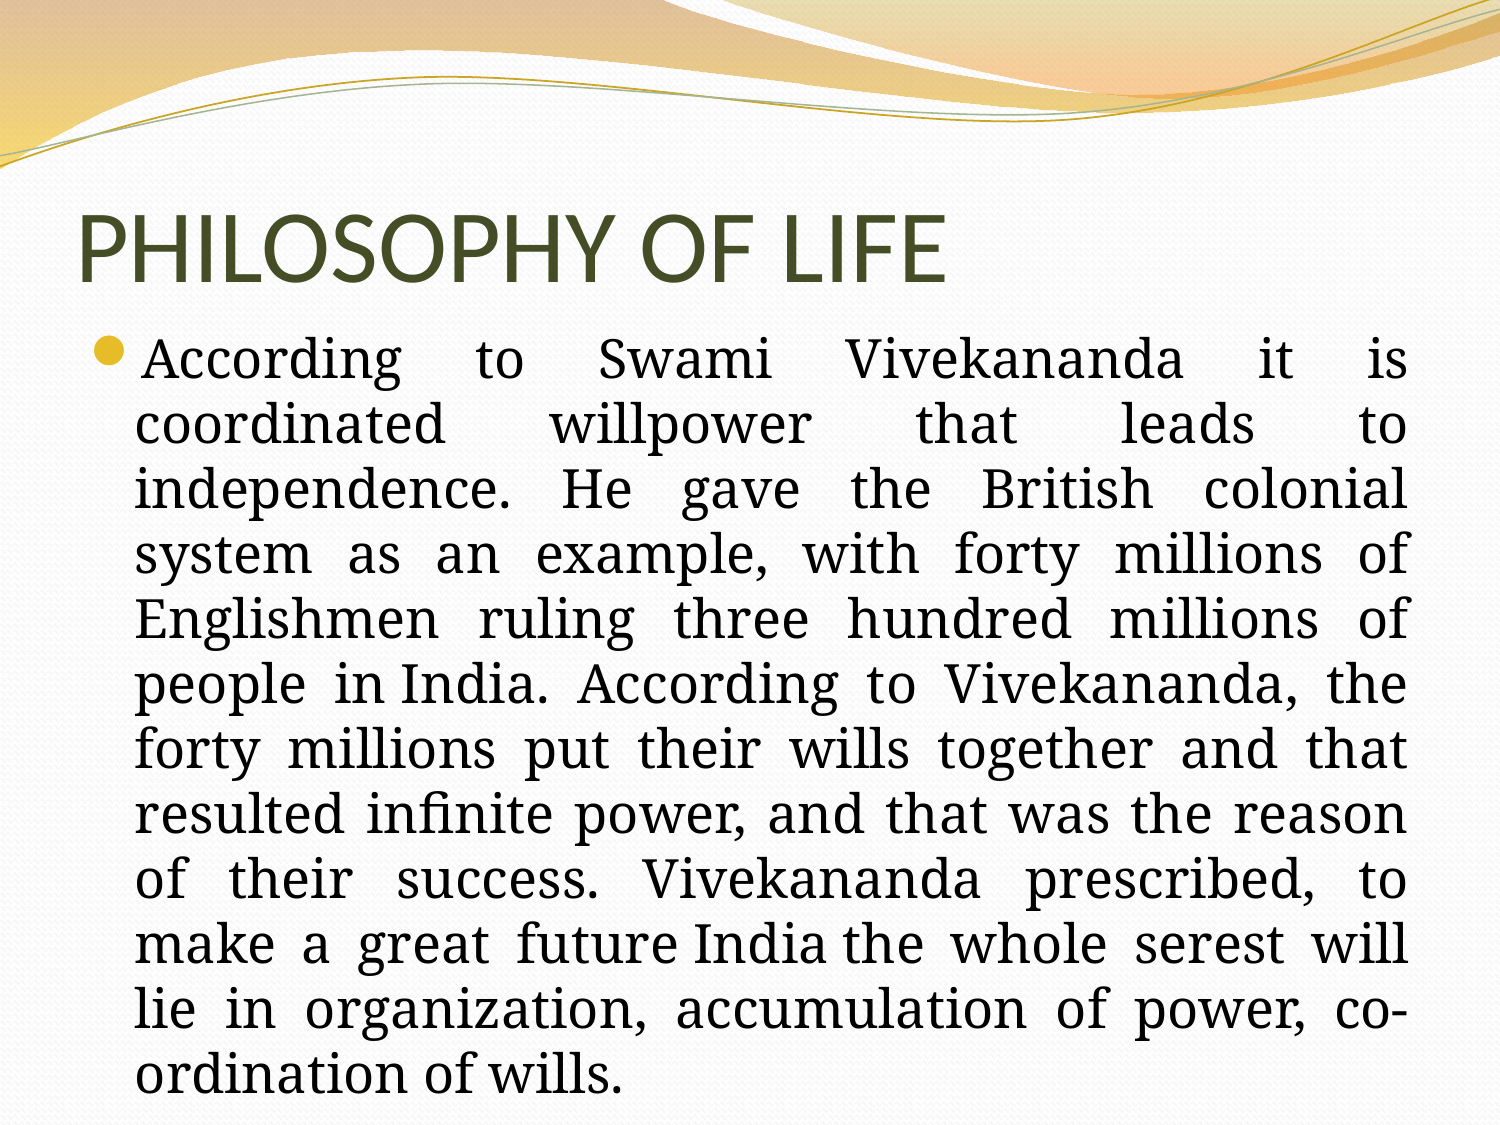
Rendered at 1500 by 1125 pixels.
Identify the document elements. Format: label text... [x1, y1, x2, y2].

title PHILOSOPHY OF LIFE [75, 115, 1425, 303]
list According to Swami Vivekananda it is coordinated willpower that leads to independence. He gave the British colonial system as an example, with forty millions of Englishmen ruling three hundred millions of people in India. According to Vivekananda, the forty millions put their wills together and that resulted infinite power, and that was the reason of their success. Vivekananda prescribed, to make a great future India the whole serest will lie in organization, accumulation of power, co-ordination of wills. [75, 317, 1425, 1038]
